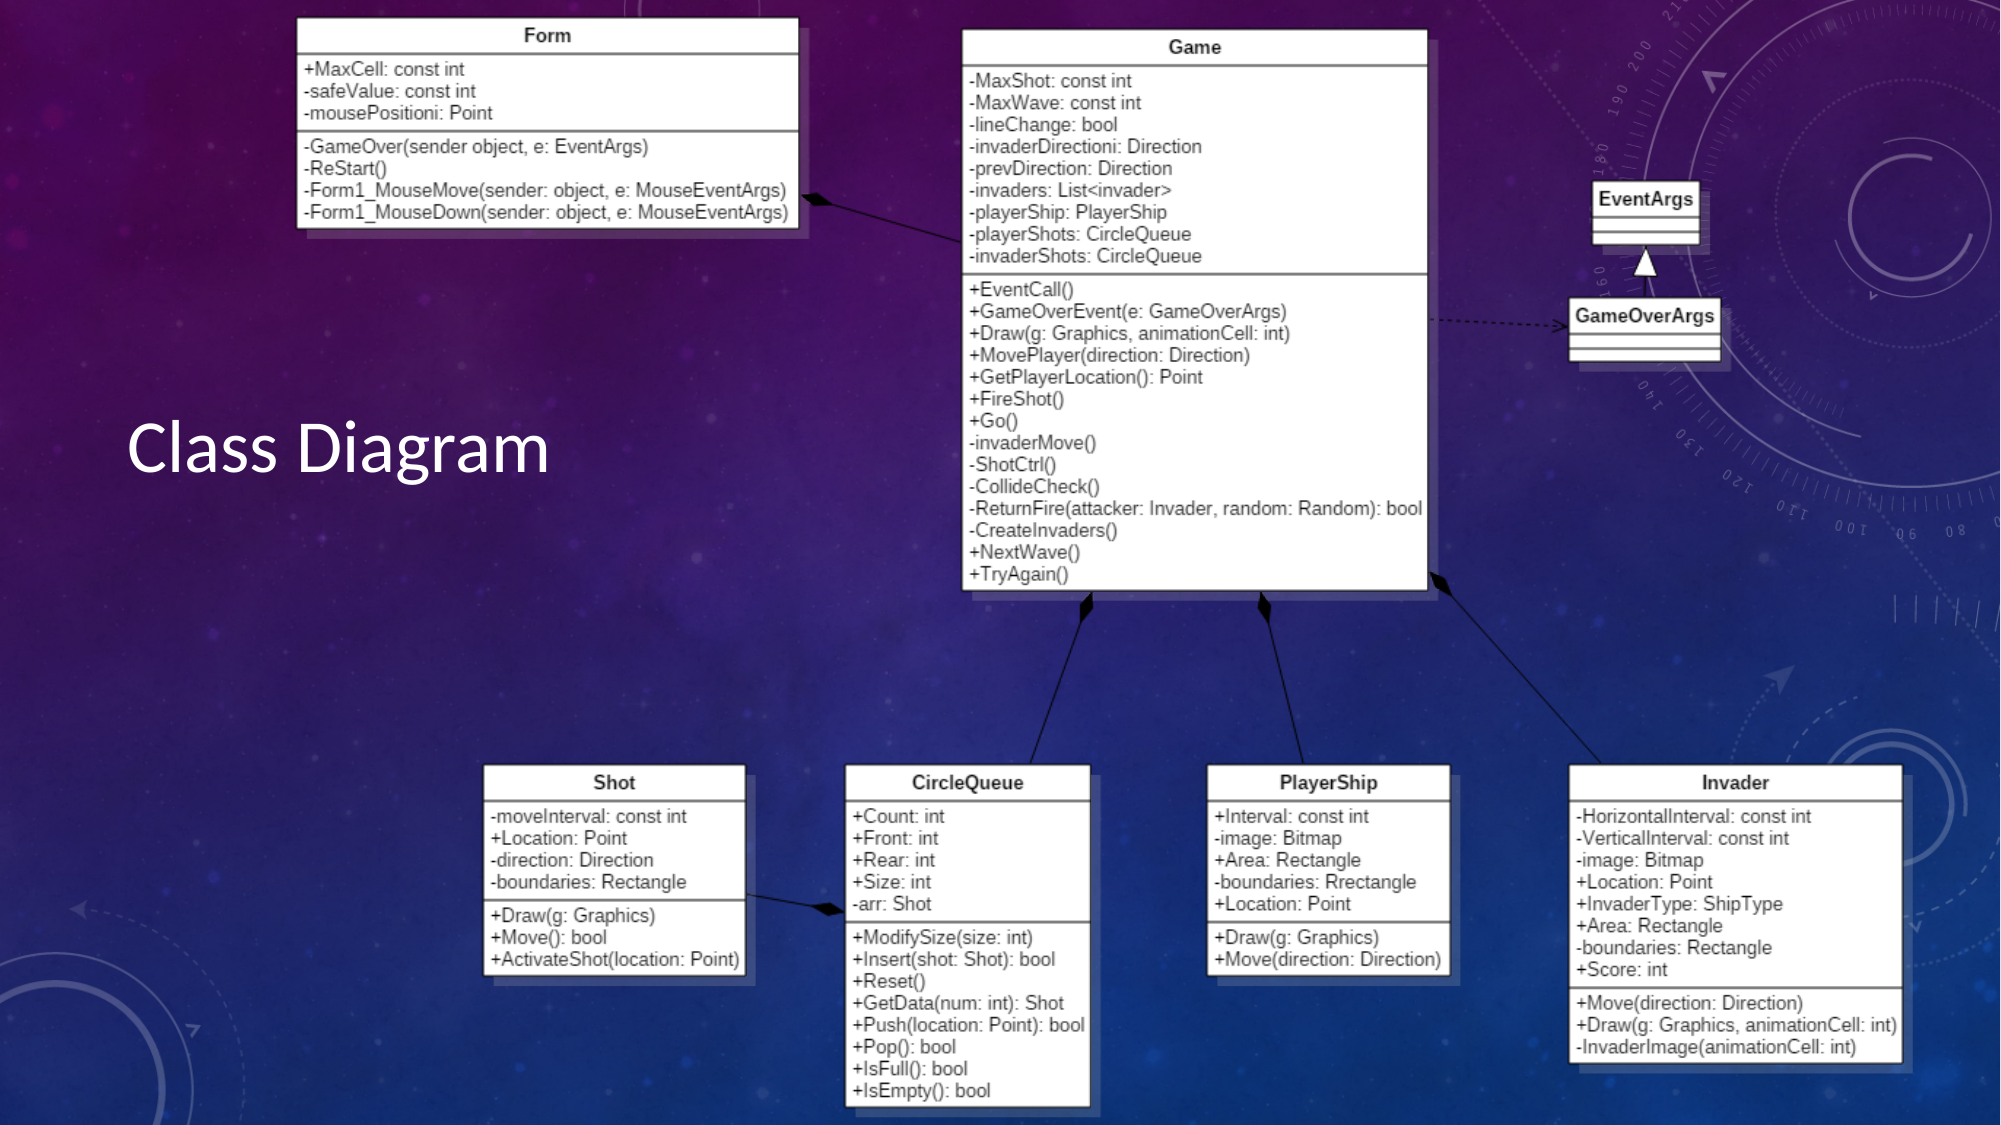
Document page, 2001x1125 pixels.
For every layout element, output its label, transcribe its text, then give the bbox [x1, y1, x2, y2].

text_box Class Diagram [112, 380, 275, 504]
picture [0, 0, 2001, 1125]
